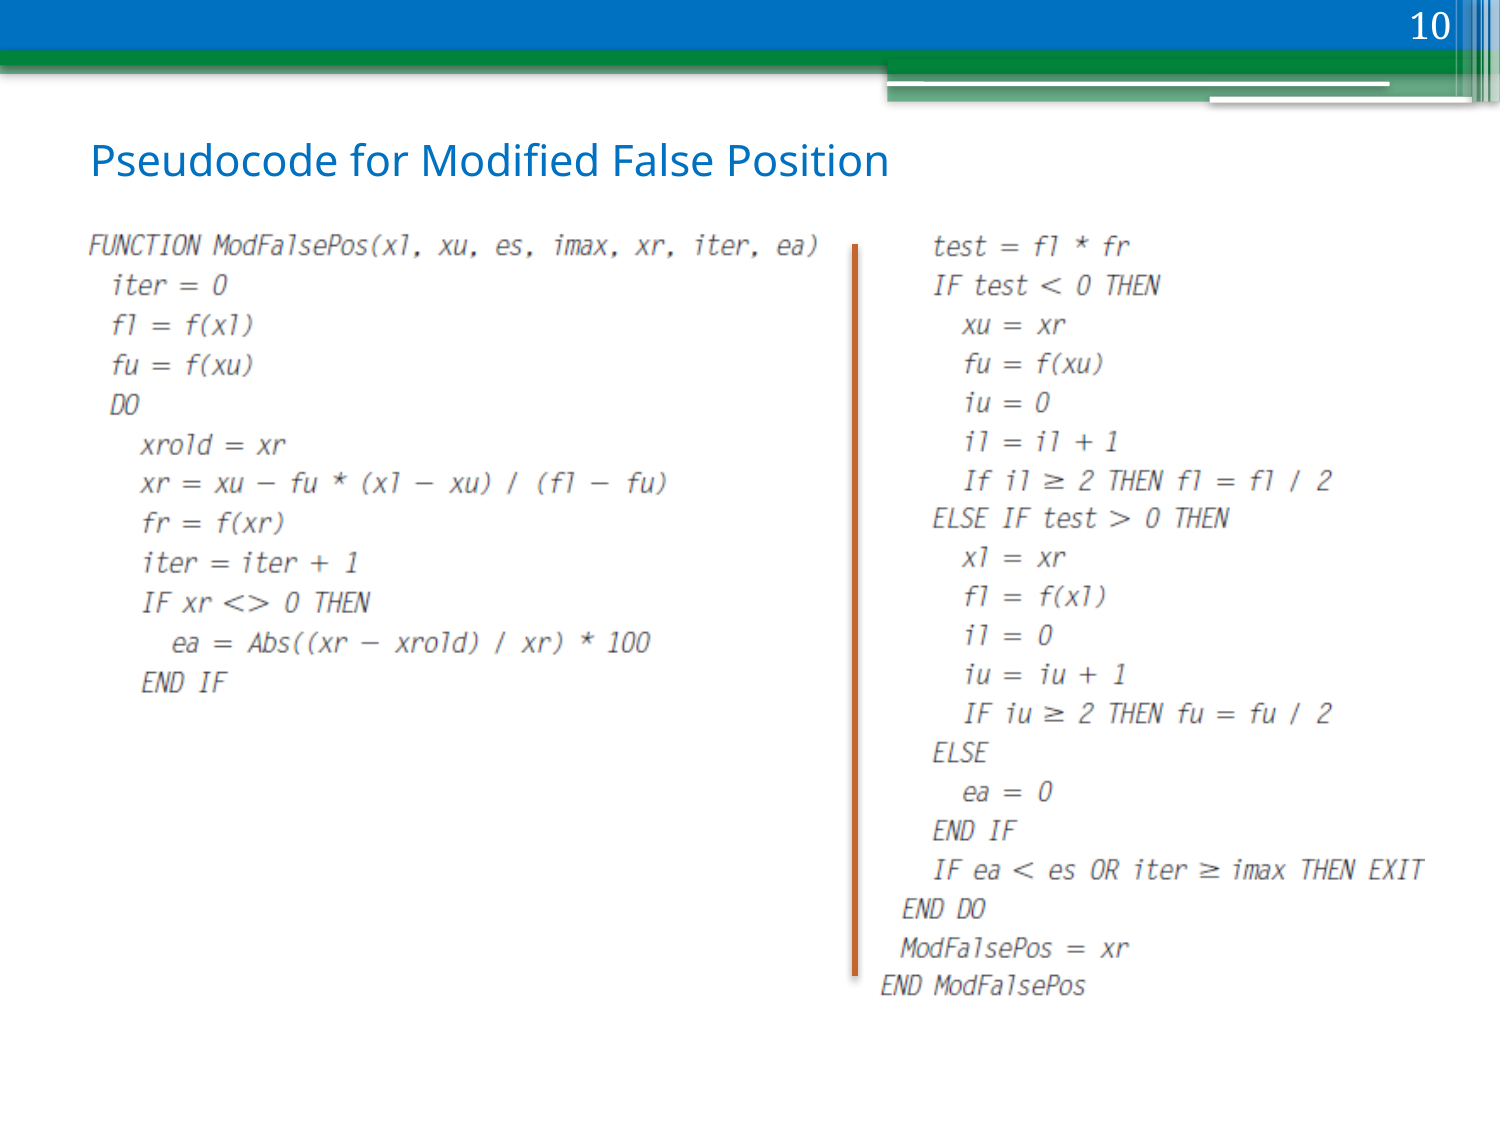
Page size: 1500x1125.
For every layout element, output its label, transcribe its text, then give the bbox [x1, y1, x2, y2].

slide_number 10 [1341, 0, 1466, 61]
title Pseudocode for Modified False Position [75, 125, 1425, 194]
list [76, 219, 823, 705]
picture [854, 219, 1426, 1009]
